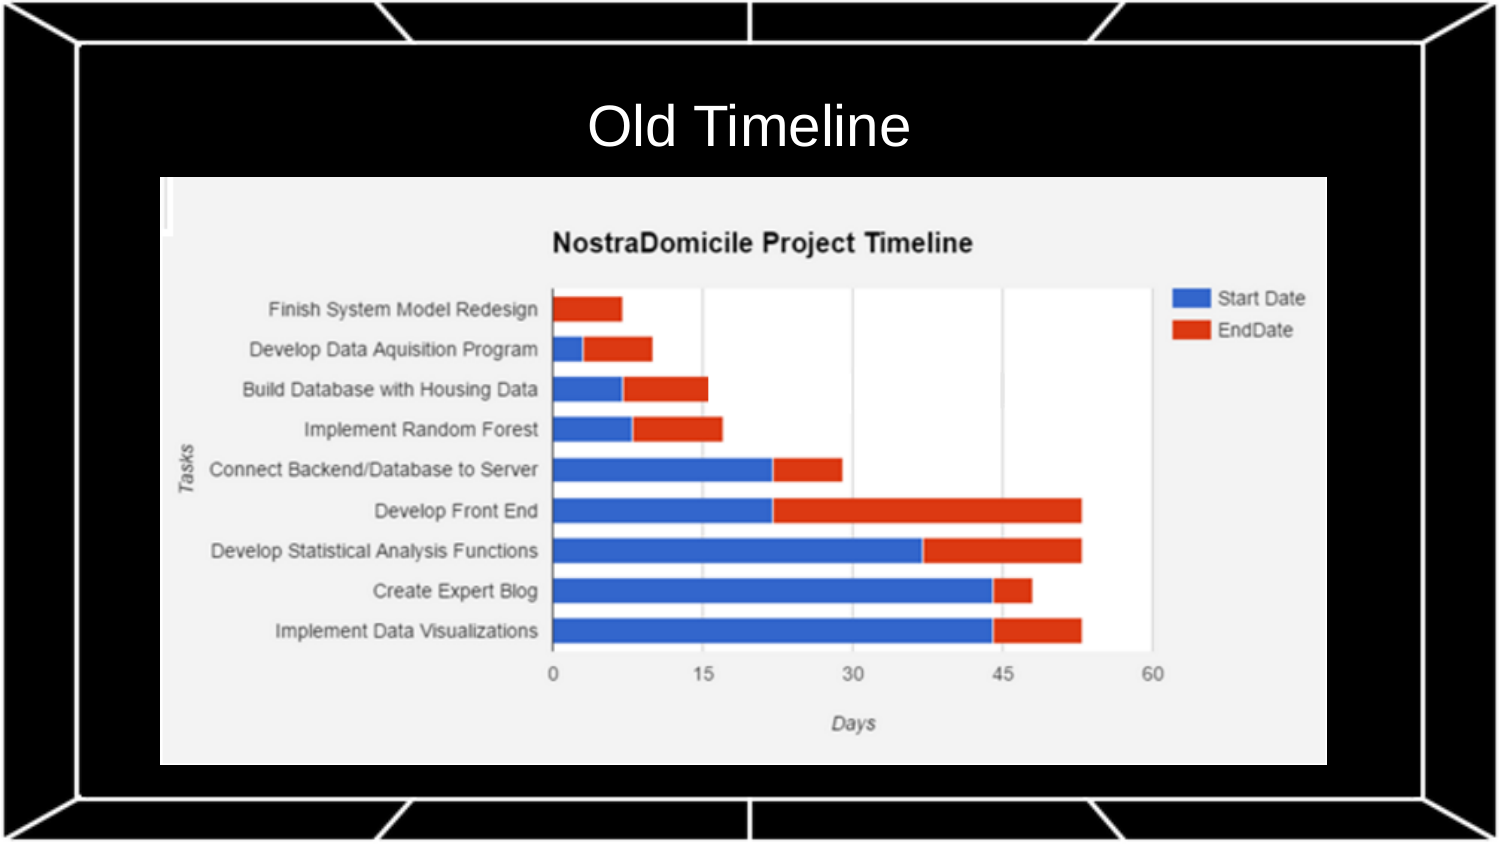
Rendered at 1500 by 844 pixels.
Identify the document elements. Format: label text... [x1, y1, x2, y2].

title Old Timeline [51, 72, 1449, 167]
picture [0, 0, 1500, 844]
